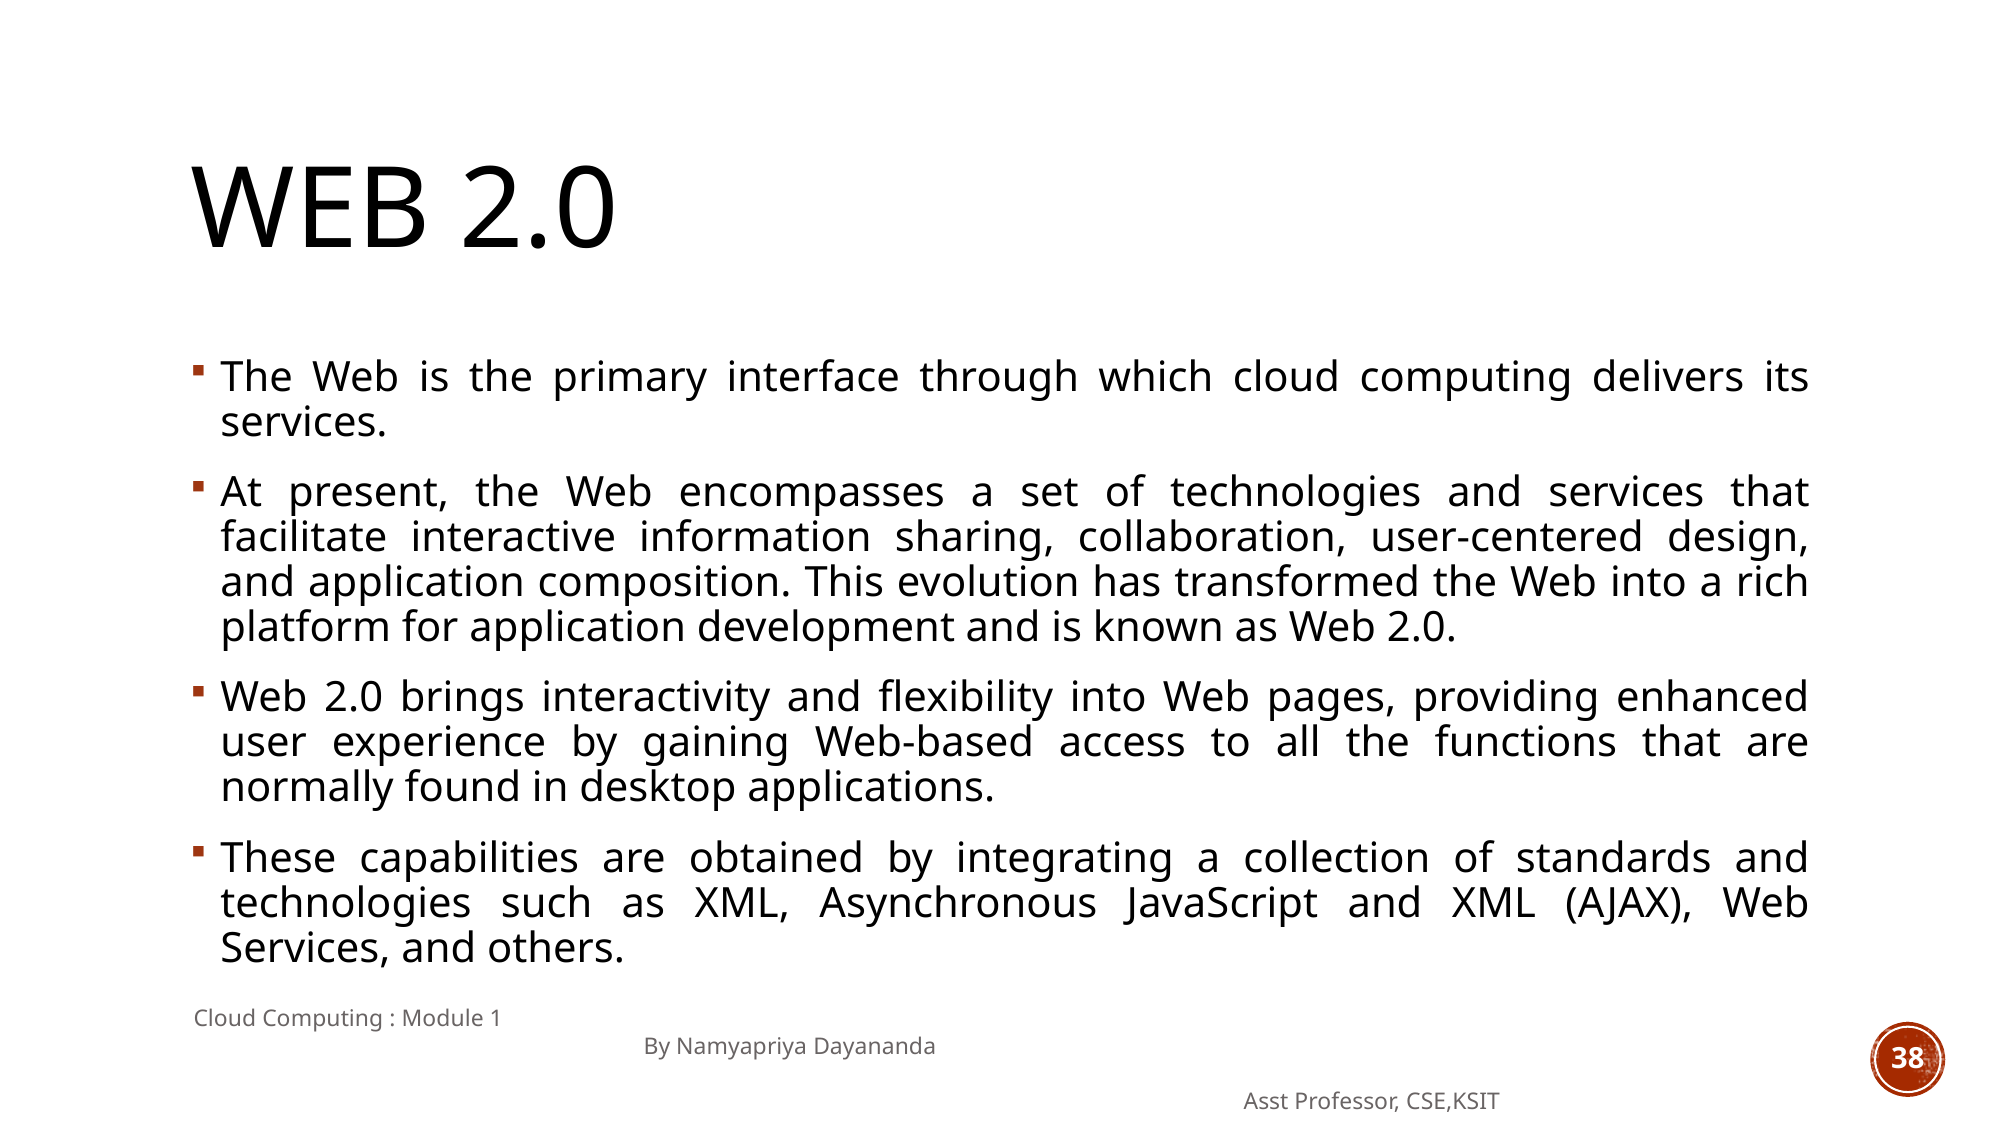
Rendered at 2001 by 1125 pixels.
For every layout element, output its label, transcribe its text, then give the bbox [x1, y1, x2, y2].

list The Web is the primary interface through which cloud computing delivers its services. At present, the Web encompasses a set of technologies and services that facilitate interactive information sharing, collaboration, user-centered design, and application composition. This evolution has transformed the Web into a rich platform for application development and is known as Web 2.0. Web 2.0 brings interactivity and flexibility into Web pages, providing enhanced user experience by gaining Web-based access to all the functions that are normally found in desktop applications. These capabilities are obtained by integrating a collection of standards and technologies such as XML, Asynchronous JavaScript and XML (AJAX), Web Services, and others. [175, 348, 1826, 1013]
title Web 2.0 [175, 79, 1826, 344]
slide_number 38 [1855, 1028, 1961, 1089]
footer Cloud Computing : Module 1 By Namyapriya Dayananda Asst Professor, CSE,KSIT [178, 1028, 1803, 1089]
